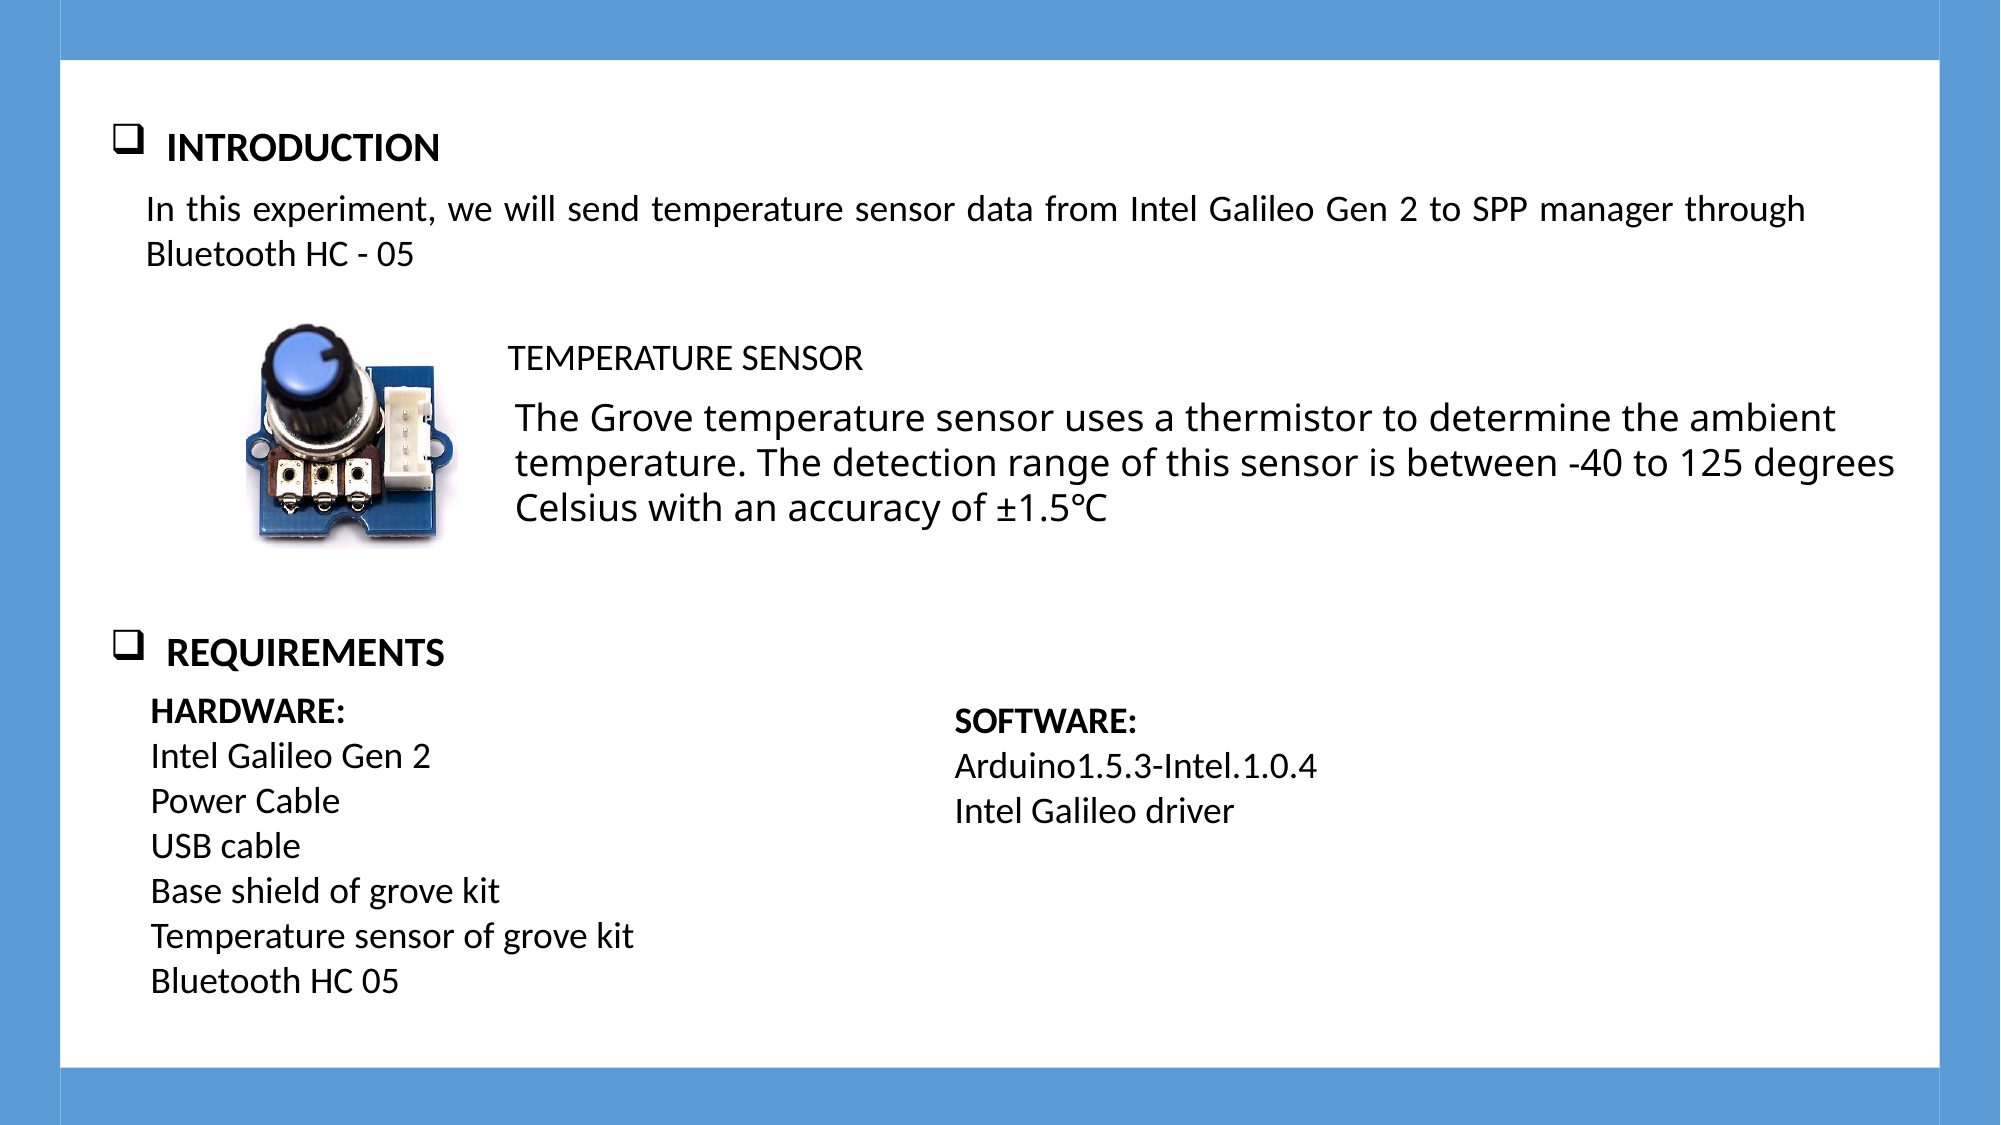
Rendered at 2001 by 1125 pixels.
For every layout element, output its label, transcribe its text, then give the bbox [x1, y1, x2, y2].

text_box HARDWARE: Intel Galileo Gen 2 Power Cable USB cable Base shield of grove kit Temperature sensor of grove kit Bluetooth HC 05 [135, 679, 743, 1054]
text_box REQUIREMENTS [95, 617, 575, 683]
text_box INTRODUCTION [95, 112, 575, 177]
text_box [59, 0, 1941, 61]
text_box SOFTWARE: Arduino1.5.3-Intel.1.0.4 Intel Galileo driver [939, 688, 1940, 839]
text_box [1939, 0, 2000, 1125]
picture [246, 321, 458, 549]
text_box In this experiment, we will send temperature sensor data from Intel Galileo Gen 2 to SPP manager through Bluetooth HC - 05 [131, 176, 1824, 372]
text_box The Grove temperature sensor uses a thermistor to determine the ambient temperature. The detection range of this sensor is between -40 to 125 degrees Celsius with an accuracy of ±1.5℃ [499, 386, 1923, 536]
text_box [59, 1067, 1941, 1125]
text_box TEMPERATURE SENSOR [492, 326, 904, 386]
text_box [0, 0, 61, 1125]
